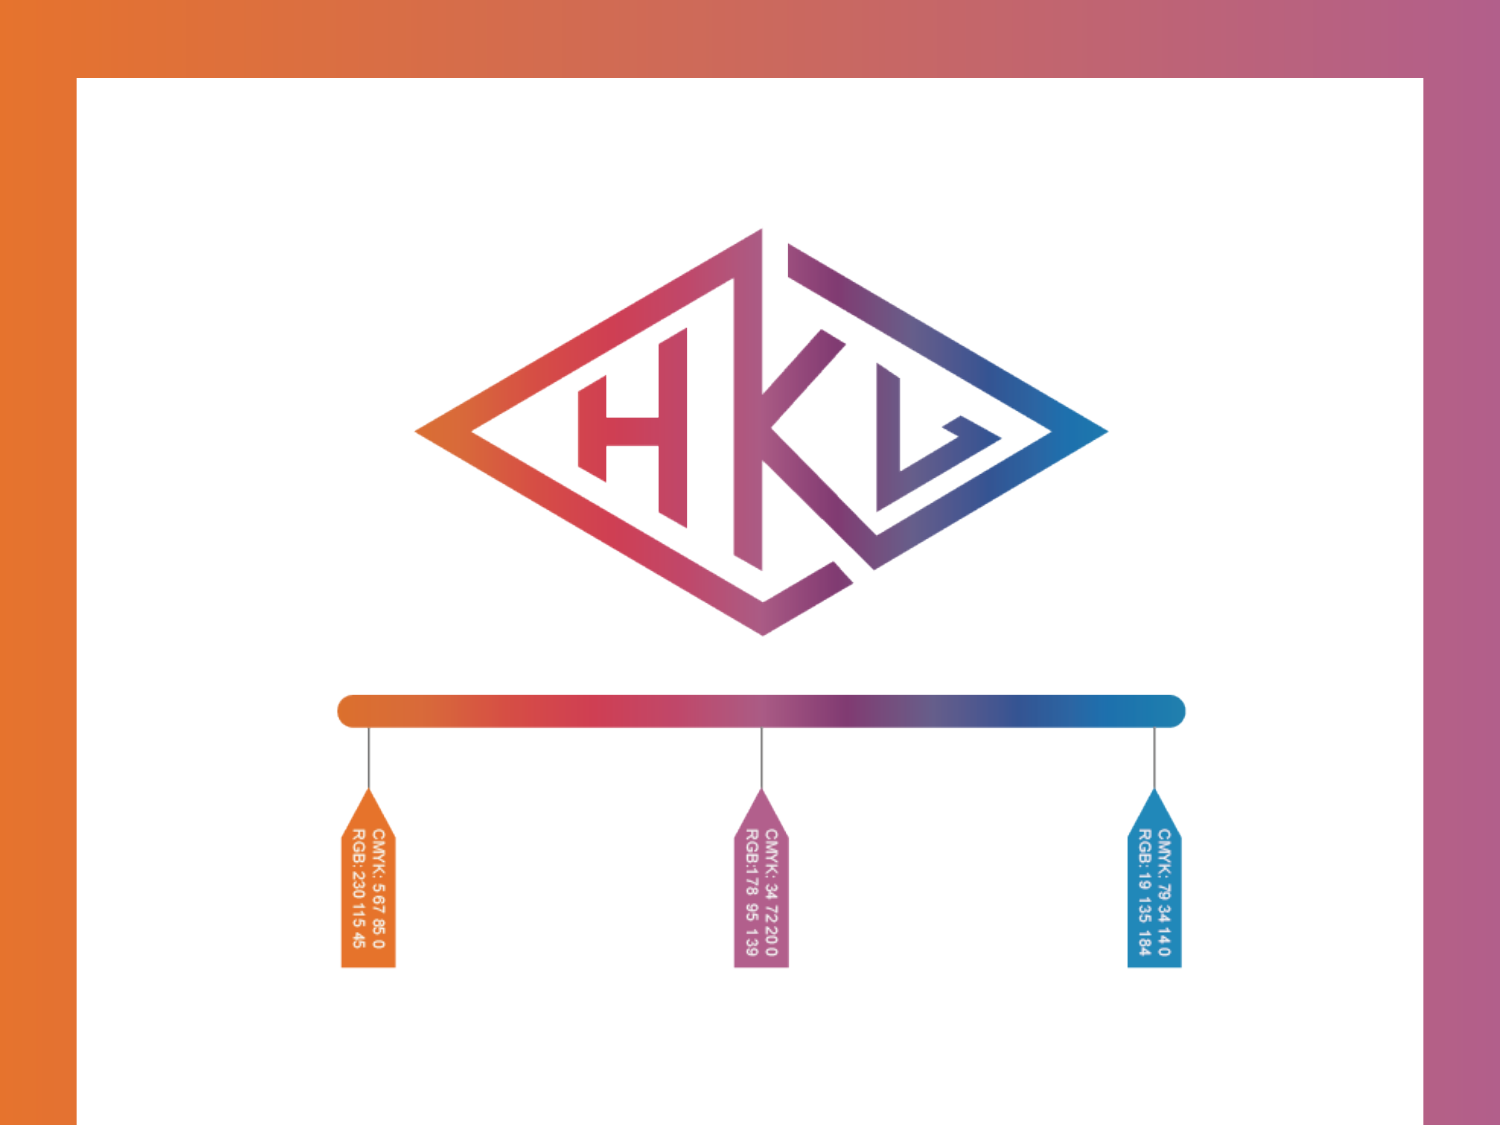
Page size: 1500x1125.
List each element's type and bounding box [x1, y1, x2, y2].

picture [111, 215, 1394, 1123]
text_box [0, 0, 1500, 1125]
text_box [75, 76, 1425, 1125]
